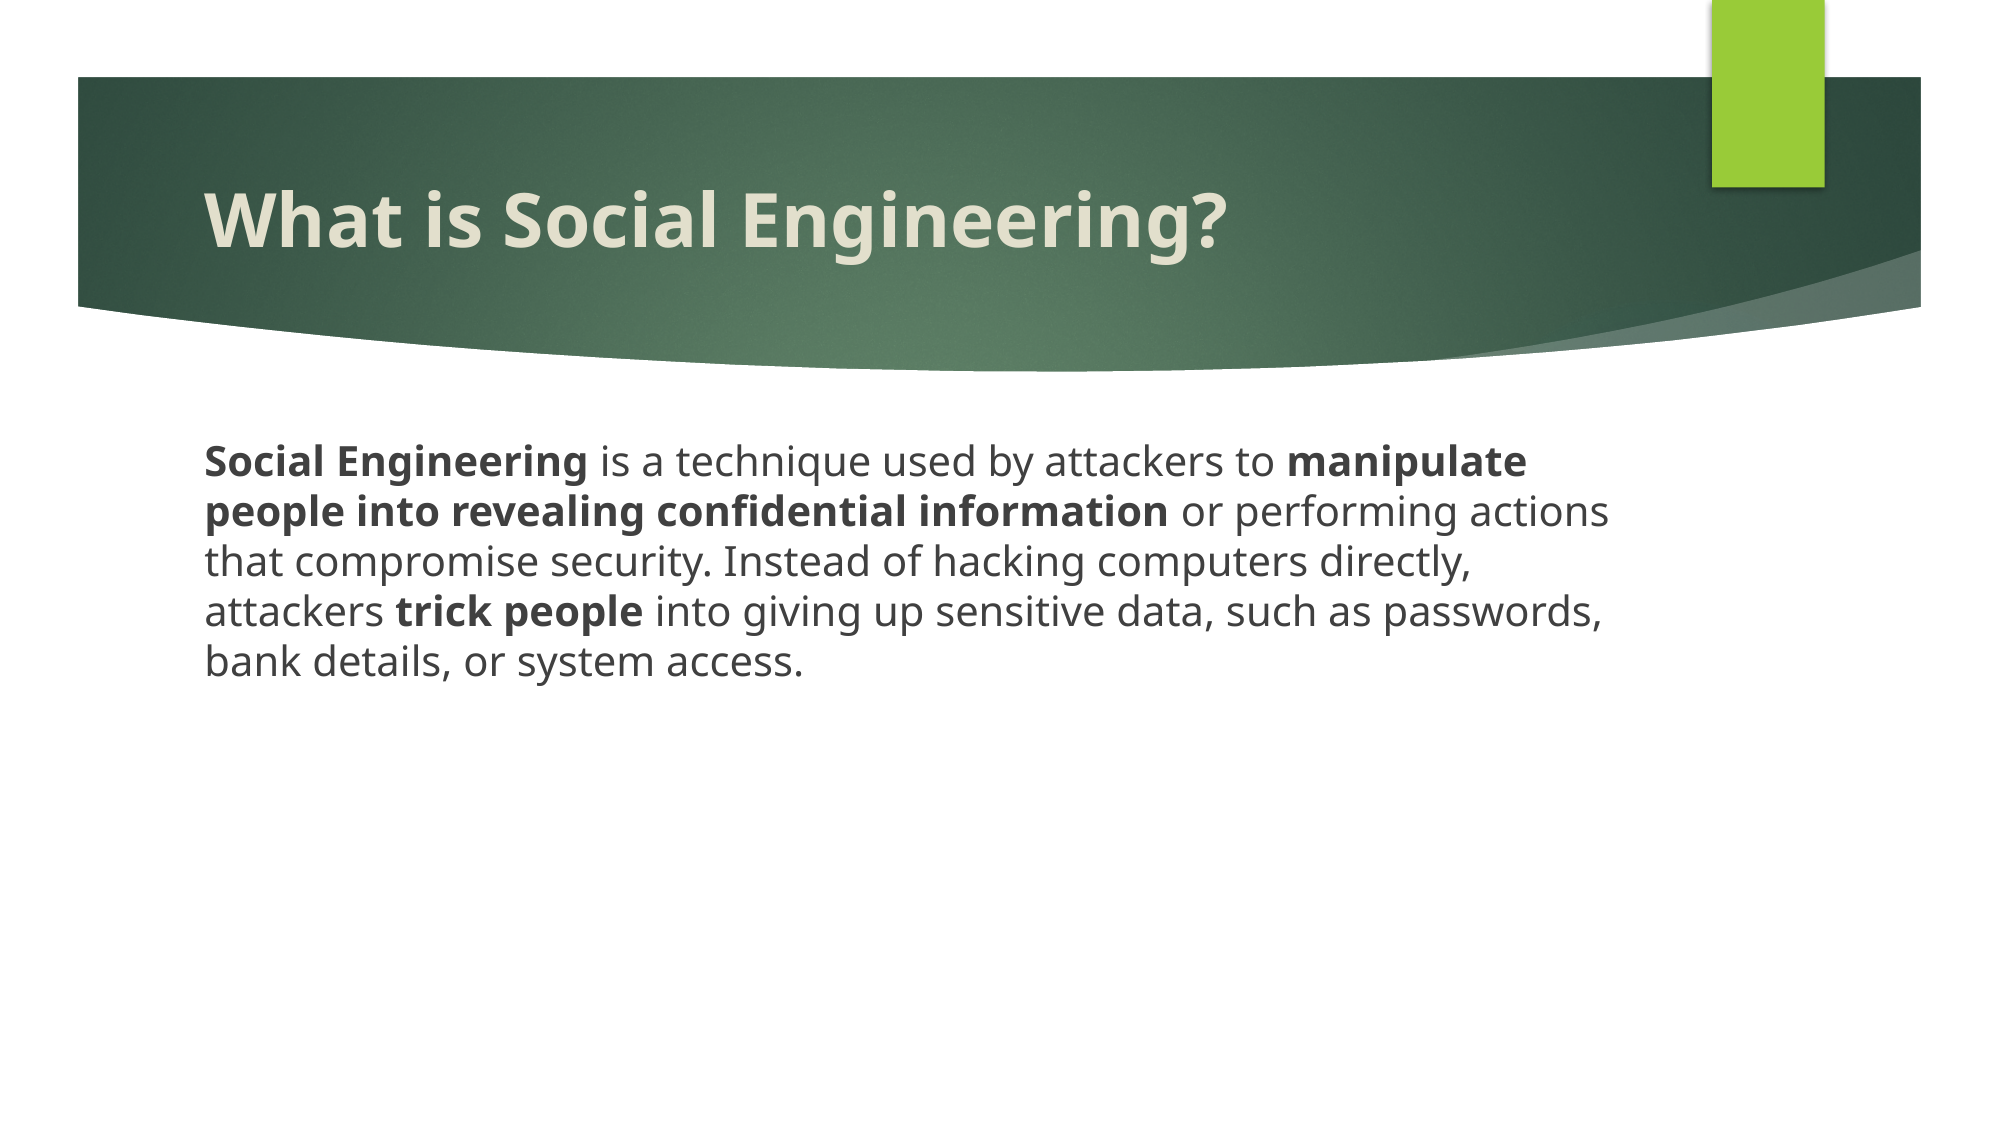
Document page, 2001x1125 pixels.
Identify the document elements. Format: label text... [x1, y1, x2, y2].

list Social Engineering is a technique used by attackers to manipulate people into revealing confidential information or performing actions that compromise security. Instead of hacking computers directly, attackers trick people into giving up sensitive data, such as passwords, bank details, or system access. [189, 427, 1638, 988]
title What is Social Engineering? [189, 159, 1638, 276]
